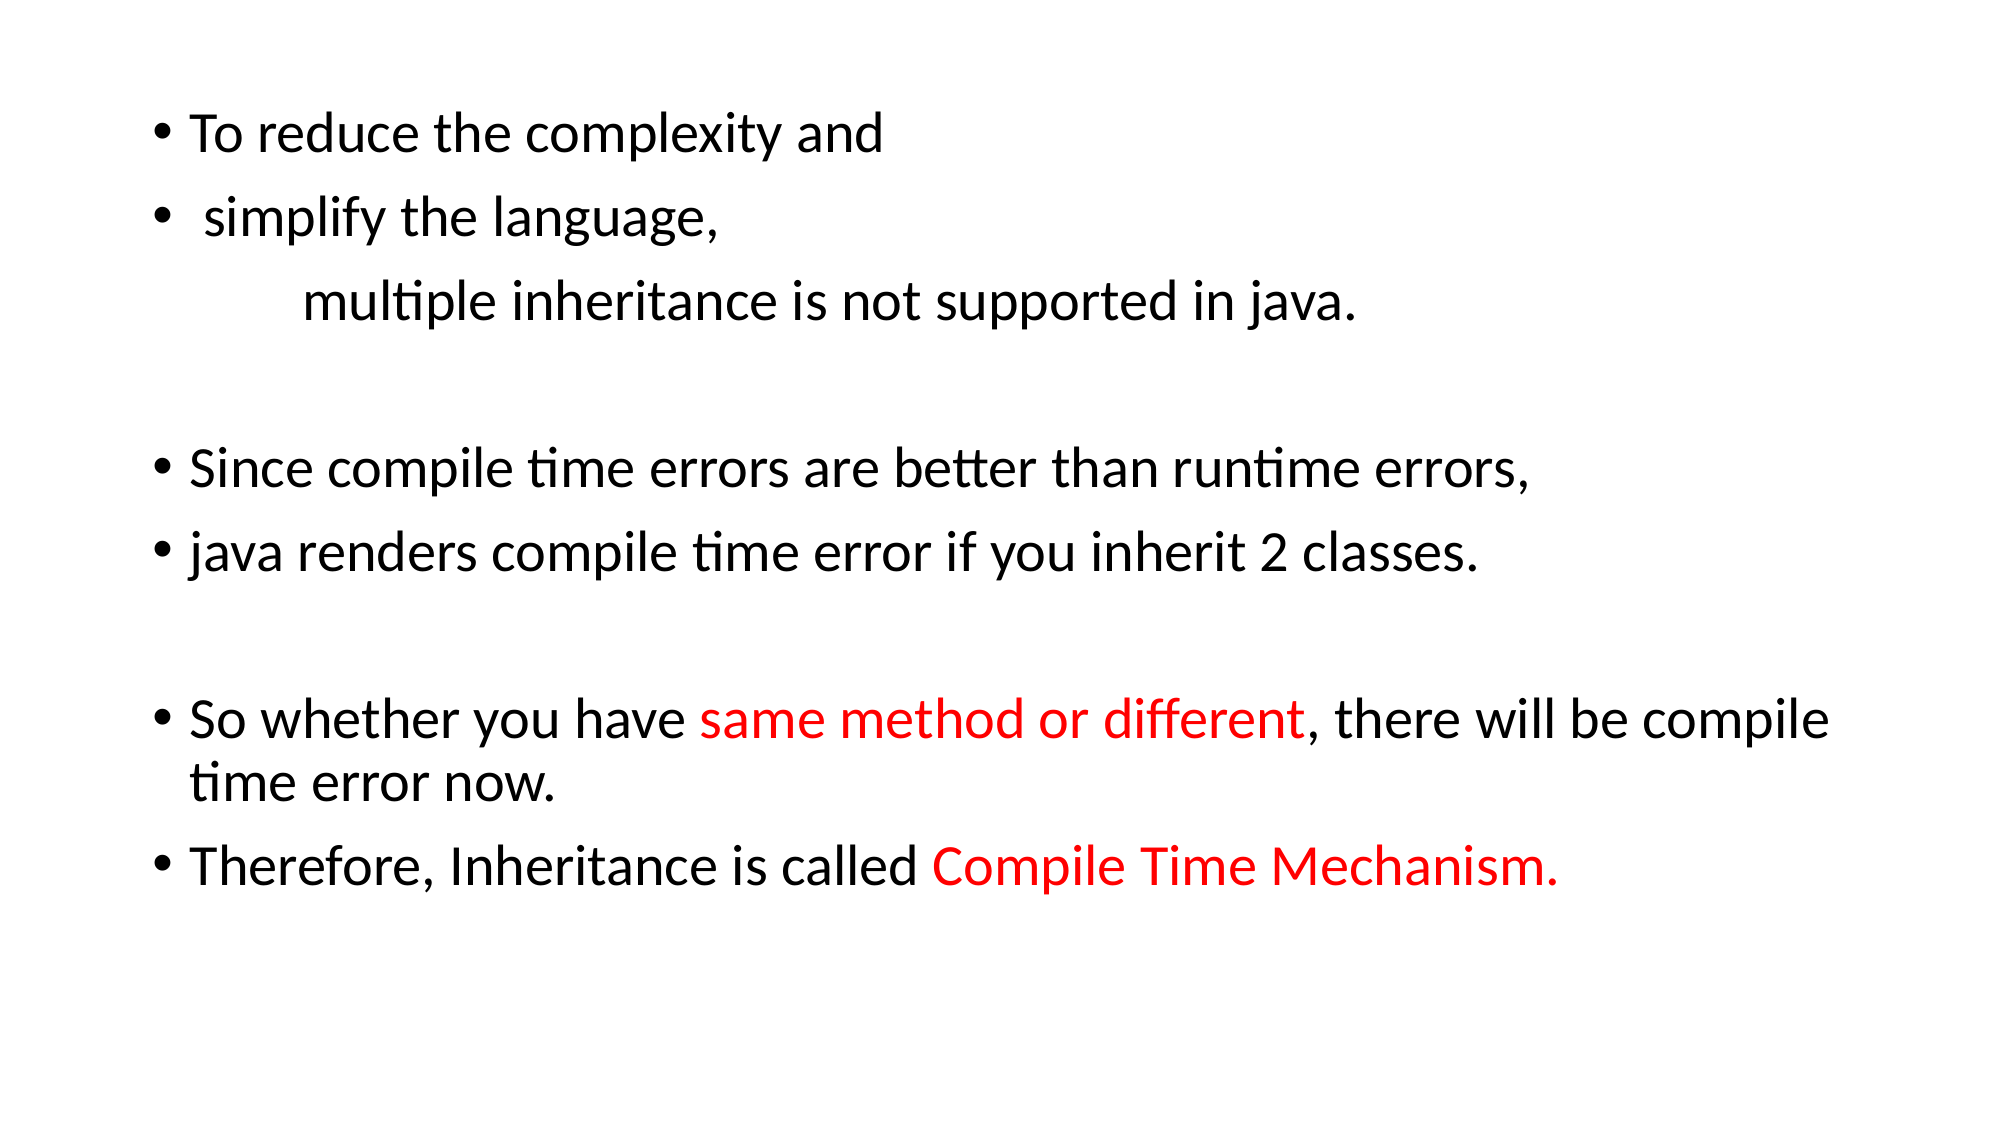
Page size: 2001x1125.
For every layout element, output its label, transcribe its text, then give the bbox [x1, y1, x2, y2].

list To reduce the complexity and simplify the language, multiple inheritance is not supported in java. Since compile time errors are better than runtime errors, java renders compile time error if you inherit 2 classes. So whether you have same method or different, there will be compile time error now. Therefore, Inheritance is called Compile Time Mechanism. [137, 95, 1863, 1014]
